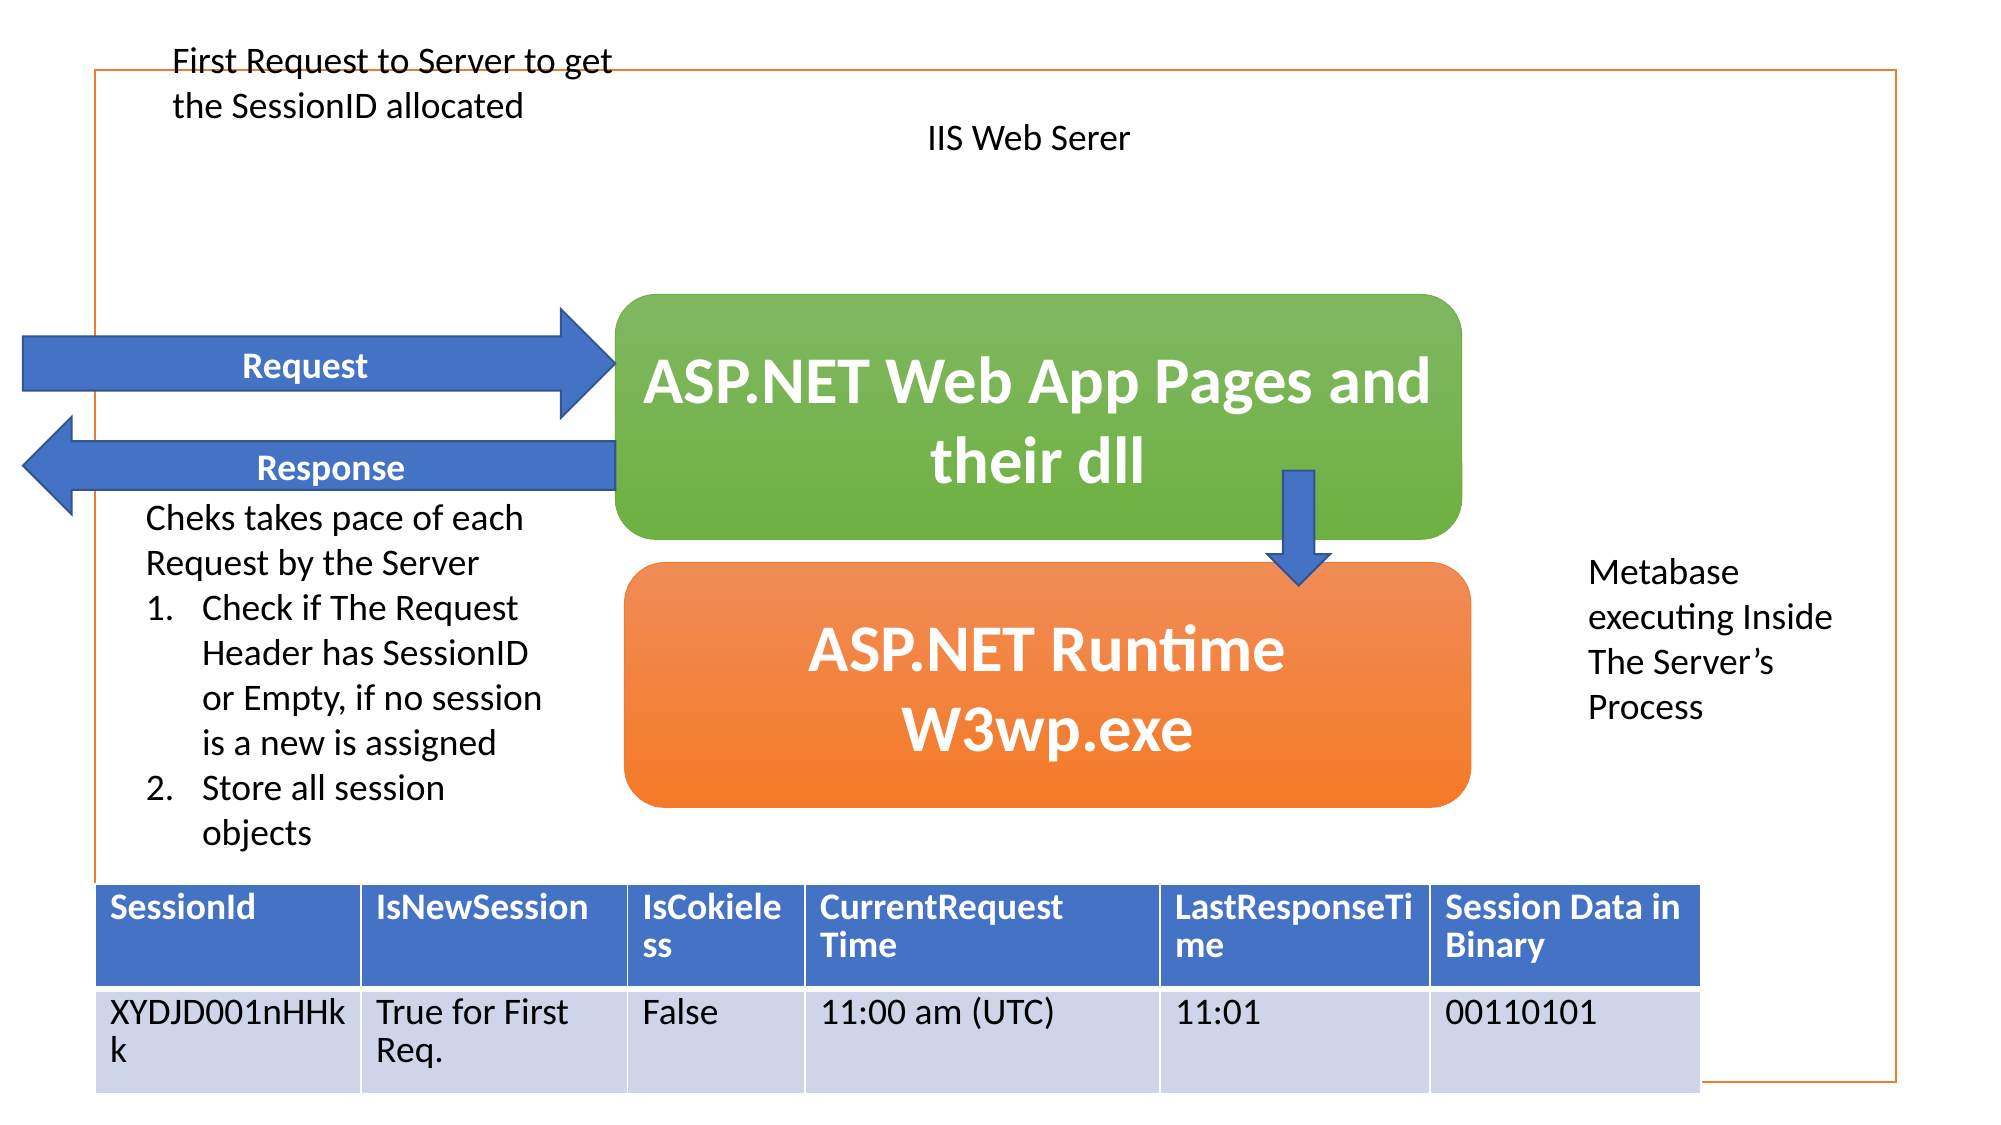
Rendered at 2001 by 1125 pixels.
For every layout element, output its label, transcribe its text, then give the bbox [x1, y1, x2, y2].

text_box ASP.NET Web App Pages and their dll [614, 293, 1463, 540]
table_cell 11:00 am (UTC) [806, 992, 1159, 1093]
text_box [1264, 469, 1333, 588]
text_box IIS Web Serer [615, 105, 1444, 166]
table_cell True for First Req. [362, 992, 627, 1093]
table_header Session Data in Binary [1431, 885, 1700, 986]
table_cell False [628, 992, 804, 1093]
text_box [94, 69, 1897, 1083]
table_header IsNewSession [362, 885, 627, 986]
text_box Cheks takes pace of each Request by the Server Check if The Request Header has SessionID or Empty, if no session is a new is assigned Store all session objects [131, 491, 576, 861]
text_box Request [21, 306, 617, 421]
text_box ASP.NET Runtime W3wp.exe [623, 561, 1472, 808]
text_box First Request to Server to get the SessionID allocated [157, 28, 688, 134]
table_cell 00110101 [1431, 992, 1700, 1093]
table_header LastResponseTime [1161, 885, 1429, 986]
table_cell 11:01 [1161, 992, 1429, 1093]
text_box Metabase executing Inside The Server’s Process [1573, 539, 1869, 734]
table_header IsCokieless [628, 885, 804, 986]
table_header CurrentRequest Time [806, 885, 1159, 986]
table_cell XYDJD001nHHkk [96, 992, 360, 1093]
text_box Response [21, 414, 617, 517]
table_header SessionId [96, 885, 360, 986]
